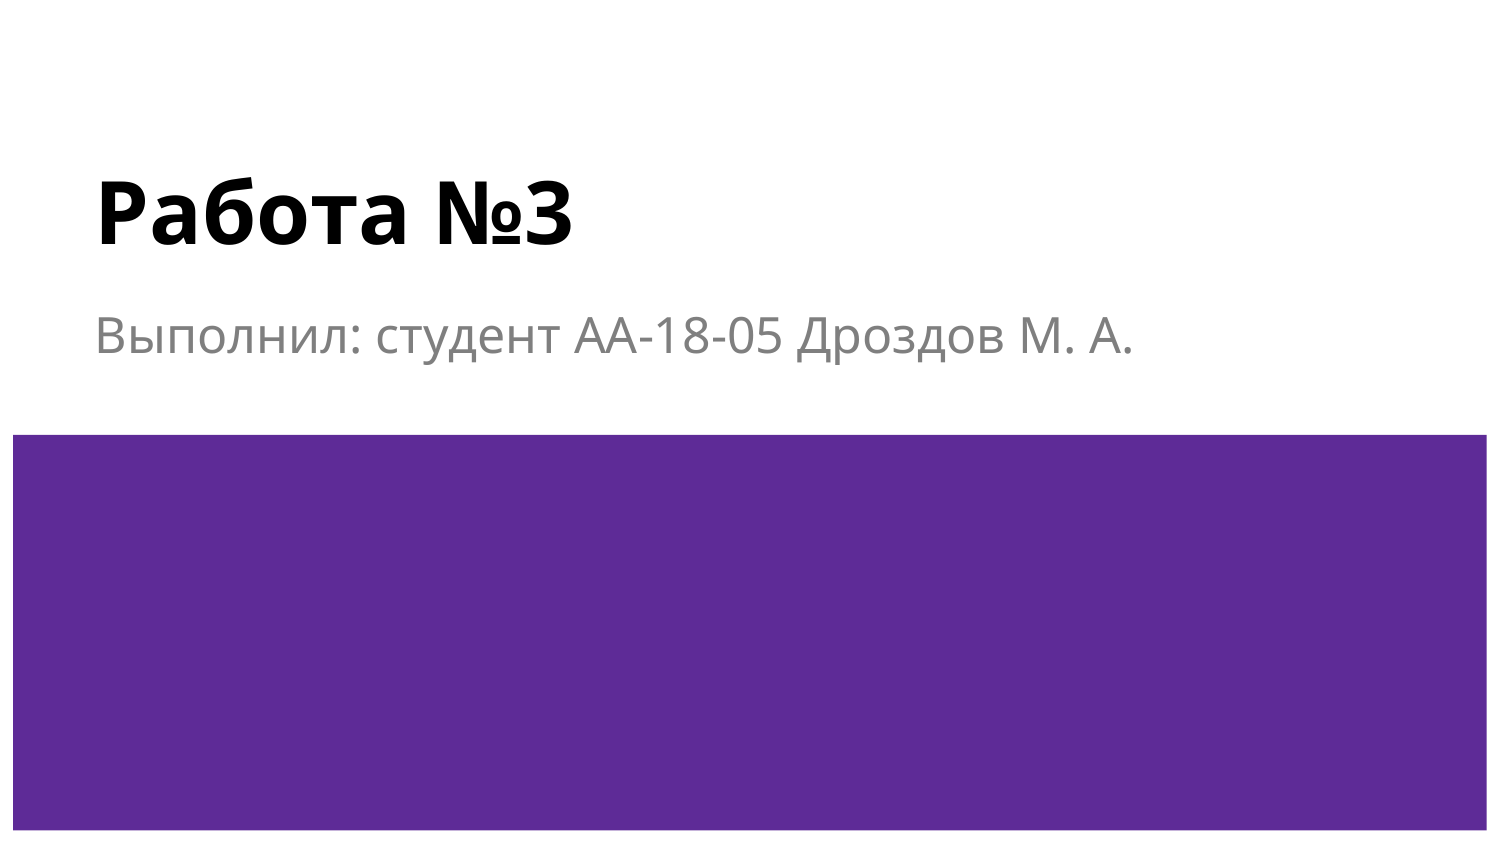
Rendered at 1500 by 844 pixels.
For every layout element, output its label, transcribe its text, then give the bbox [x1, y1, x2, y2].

subtitle Выполнил: студент АА-18-05 Дроздов М. А. [79, 285, 1423, 427]
title Работа №3 [79, 43, 1423, 285]
